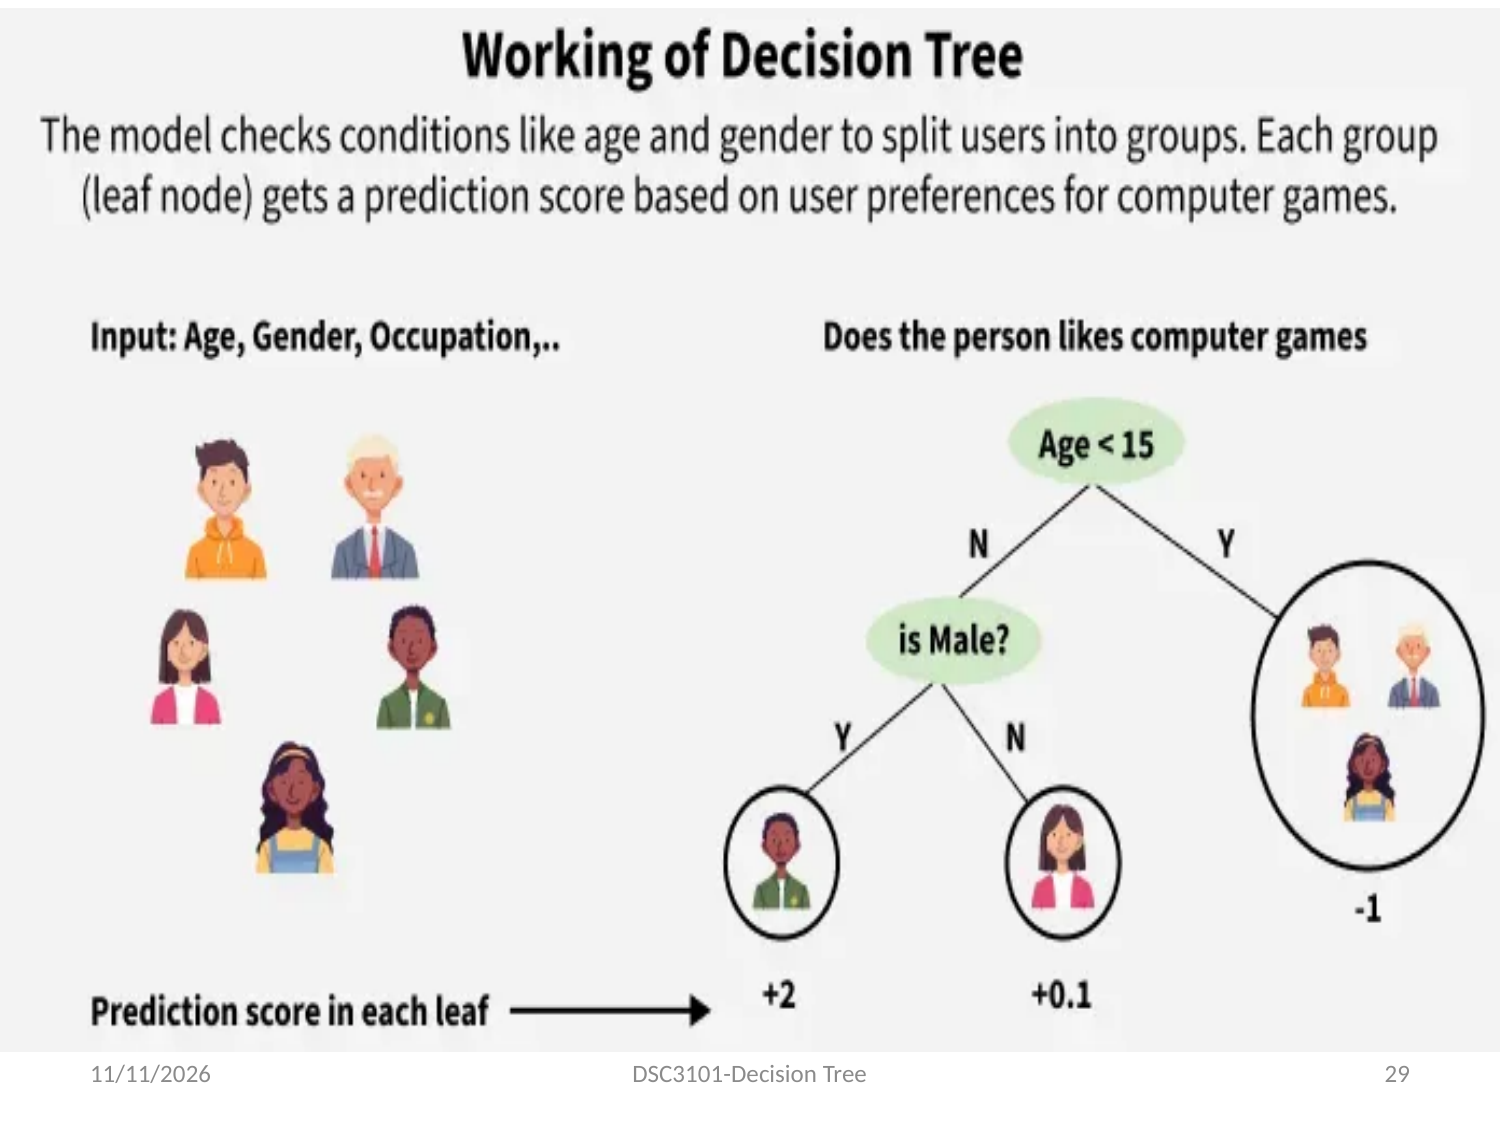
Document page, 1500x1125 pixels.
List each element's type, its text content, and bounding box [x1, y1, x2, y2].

picture [0, 8, 1500, 1052]
footer DSC3101-Decision Tree [512, 1059, 988, 1103]
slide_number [75, 1059, 425, 1103]
slide_number 29 [1074, 1059, 1425, 1103]
